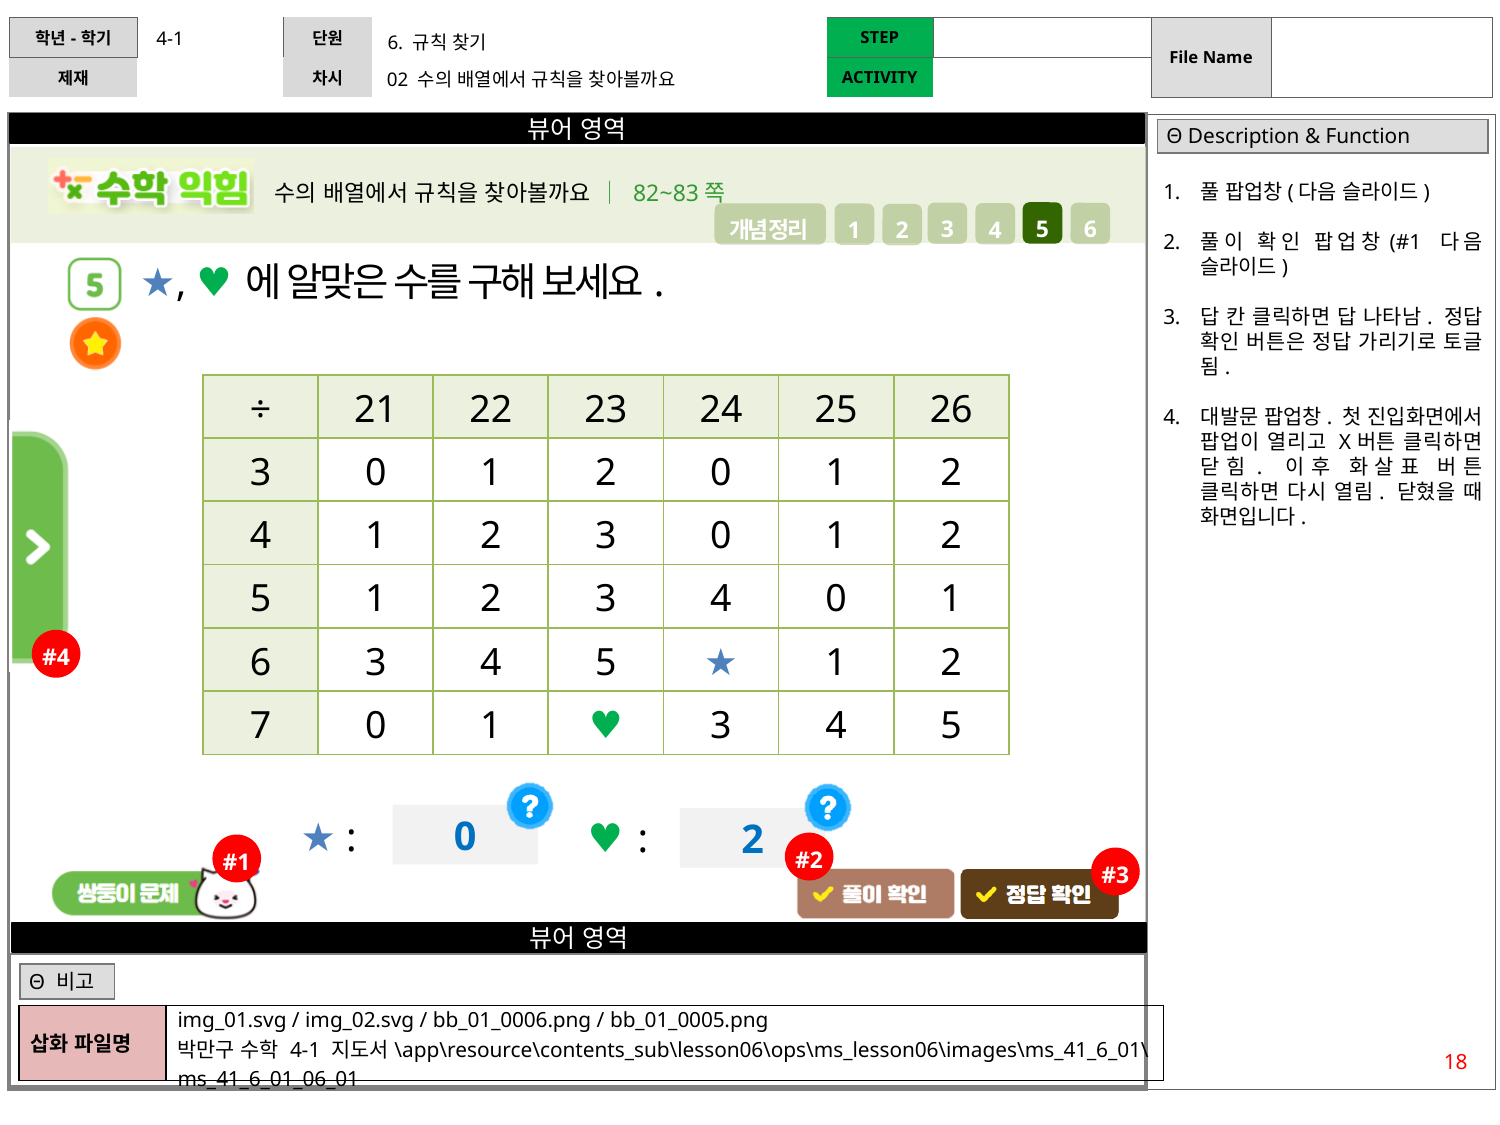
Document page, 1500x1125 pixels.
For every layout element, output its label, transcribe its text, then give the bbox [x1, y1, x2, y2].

table_cell 4 [204, 502, 317, 564]
text_box 6. 규칙 찾기 [372, 23, 828, 48]
table_cell 0 [319, 692, 432, 754]
table_cell 4 [664, 565, 778, 627]
picture [500, 777, 560, 837]
table_cell 1 [319, 502, 432, 564]
table_cell 1 [779, 439, 893, 500]
text_box 개념 정리 [714, 194, 833, 249]
table_cell 2 [434, 502, 547, 564]
table_header 삽화 파일명 [20, 1006, 165, 1080]
table_header img_01.svg / img_02.svg / bb_01_0006.png / bb_01_0005.png 박만구 수학 4-1 지도서\app\resource\contents_sub\lesson06\ops\ms_lesson06\images\ms_41_6_01\ms_41_6_01_06_01 [167, 1006, 1163, 1080]
text_box 0 [396, 804, 538, 865]
picture [49, 860, 265, 920]
text_box 3 [925, 193, 976, 249]
table_header ÷ [204, 376, 317, 437]
table_header 26 [895, 376, 1008, 437]
table_cell 4 [434, 629, 547, 690]
text_box 4 [976, 194, 1021, 249]
picture [958, 866, 1121, 920]
table_cell 3 [319, 629, 432, 690]
picture [48, 158, 254, 214]
table_cell 3 [204, 439, 317, 500]
text_box #2 [782, 835, 836, 875]
table_cell 2 [434, 565, 547, 627]
picture [9, 420, 75, 672]
table_cell 1 [434, 692, 547, 754]
table_cell 3 [549, 502, 663, 564]
table_cell 2 [895, 439, 1008, 500]
table_cell 0 [664, 502, 778, 564]
table_cell 1 [319, 565, 432, 627]
table_cell 3 [664, 692, 778, 754]
text_box 수의 배열에서 규칙을 찾아볼까요 │ 82~83쪽 [259, 171, 808, 214]
table_cell 0 [779, 565, 893, 627]
table_cell 3 [549, 565, 663, 627]
text_box 4-1 [141, 18, 284, 55]
text_box ♥ : [572, 805, 683, 868]
table_cell 5 [895, 692, 1008, 754]
picture [64, 255, 125, 371]
table_cell 6 [204, 629, 317, 690]
table_cell 1 [434, 439, 547, 500]
table_cell ★ [664, 629, 778, 690]
table_header 22 [434, 376, 547, 437]
text_box #1 [210, 832, 264, 859]
text_box 5 [1021, 193, 1069, 250]
text_box 2 [883, 194, 928, 249]
picture [798, 778, 858, 838]
picture [795, 866, 955, 920]
table_cell 0 [319, 439, 432, 500]
text_box 1 [833, 194, 883, 249]
table_header 25 [779, 376, 893, 437]
text_box ★, ♥에 알맞은 수를 구해 보세요. [125, 249, 1042, 312]
text_box ★ : [285, 804, 396, 867]
table_header 24 [664, 376, 778, 437]
text_box #3 [1089, 845, 1142, 896]
table_cell ♥ [549, 692, 663, 754]
text_box 02 수의 배열에서 규칙을 찾아볼까요 [372, 60, 821, 96]
table_cell 1 [779, 502, 893, 564]
table_cell 5 [549, 629, 663, 690]
table_cell 0 [664, 439, 778, 500]
table_header Θ Description & Function [1158, 120, 1487, 152]
table_cell 4 [779, 692, 893, 754]
table_header 21 [319, 376, 432, 437]
text_box #4 [79, 640, 83, 667]
table_cell 1 [779, 629, 893, 690]
table_header 23 [549, 376, 663, 437]
table_cell 2 [549, 439, 663, 500]
table_cell 7 [204, 692, 317, 754]
text_box 2 [679, 807, 793, 868]
text_box 6 [1069, 193, 1111, 250]
table_cell 1 [895, 565, 1008, 627]
table_cell 2 [895, 629, 1008, 690]
text_box 풀 팝업창(다음 슬라이드) 풀이 확인 팝업창(#1 다음 슬라이드) 답 칸 클릭하면 답 나타남. 정답 확인 버튼은 정답 가리기로 토글 됨. 대발문 팝업창. 첫 진입화면에서 팝업이 열리고 X버튼 클릭하면 닫힘. 이후 화살표 버튼 클릭하면 다시 열림. 닫혔을 때 화면입니다. [1148, 171, 1498, 561]
table_cell 2 [895, 502, 1008, 564]
table_cell 5 [204, 565, 317, 627]
